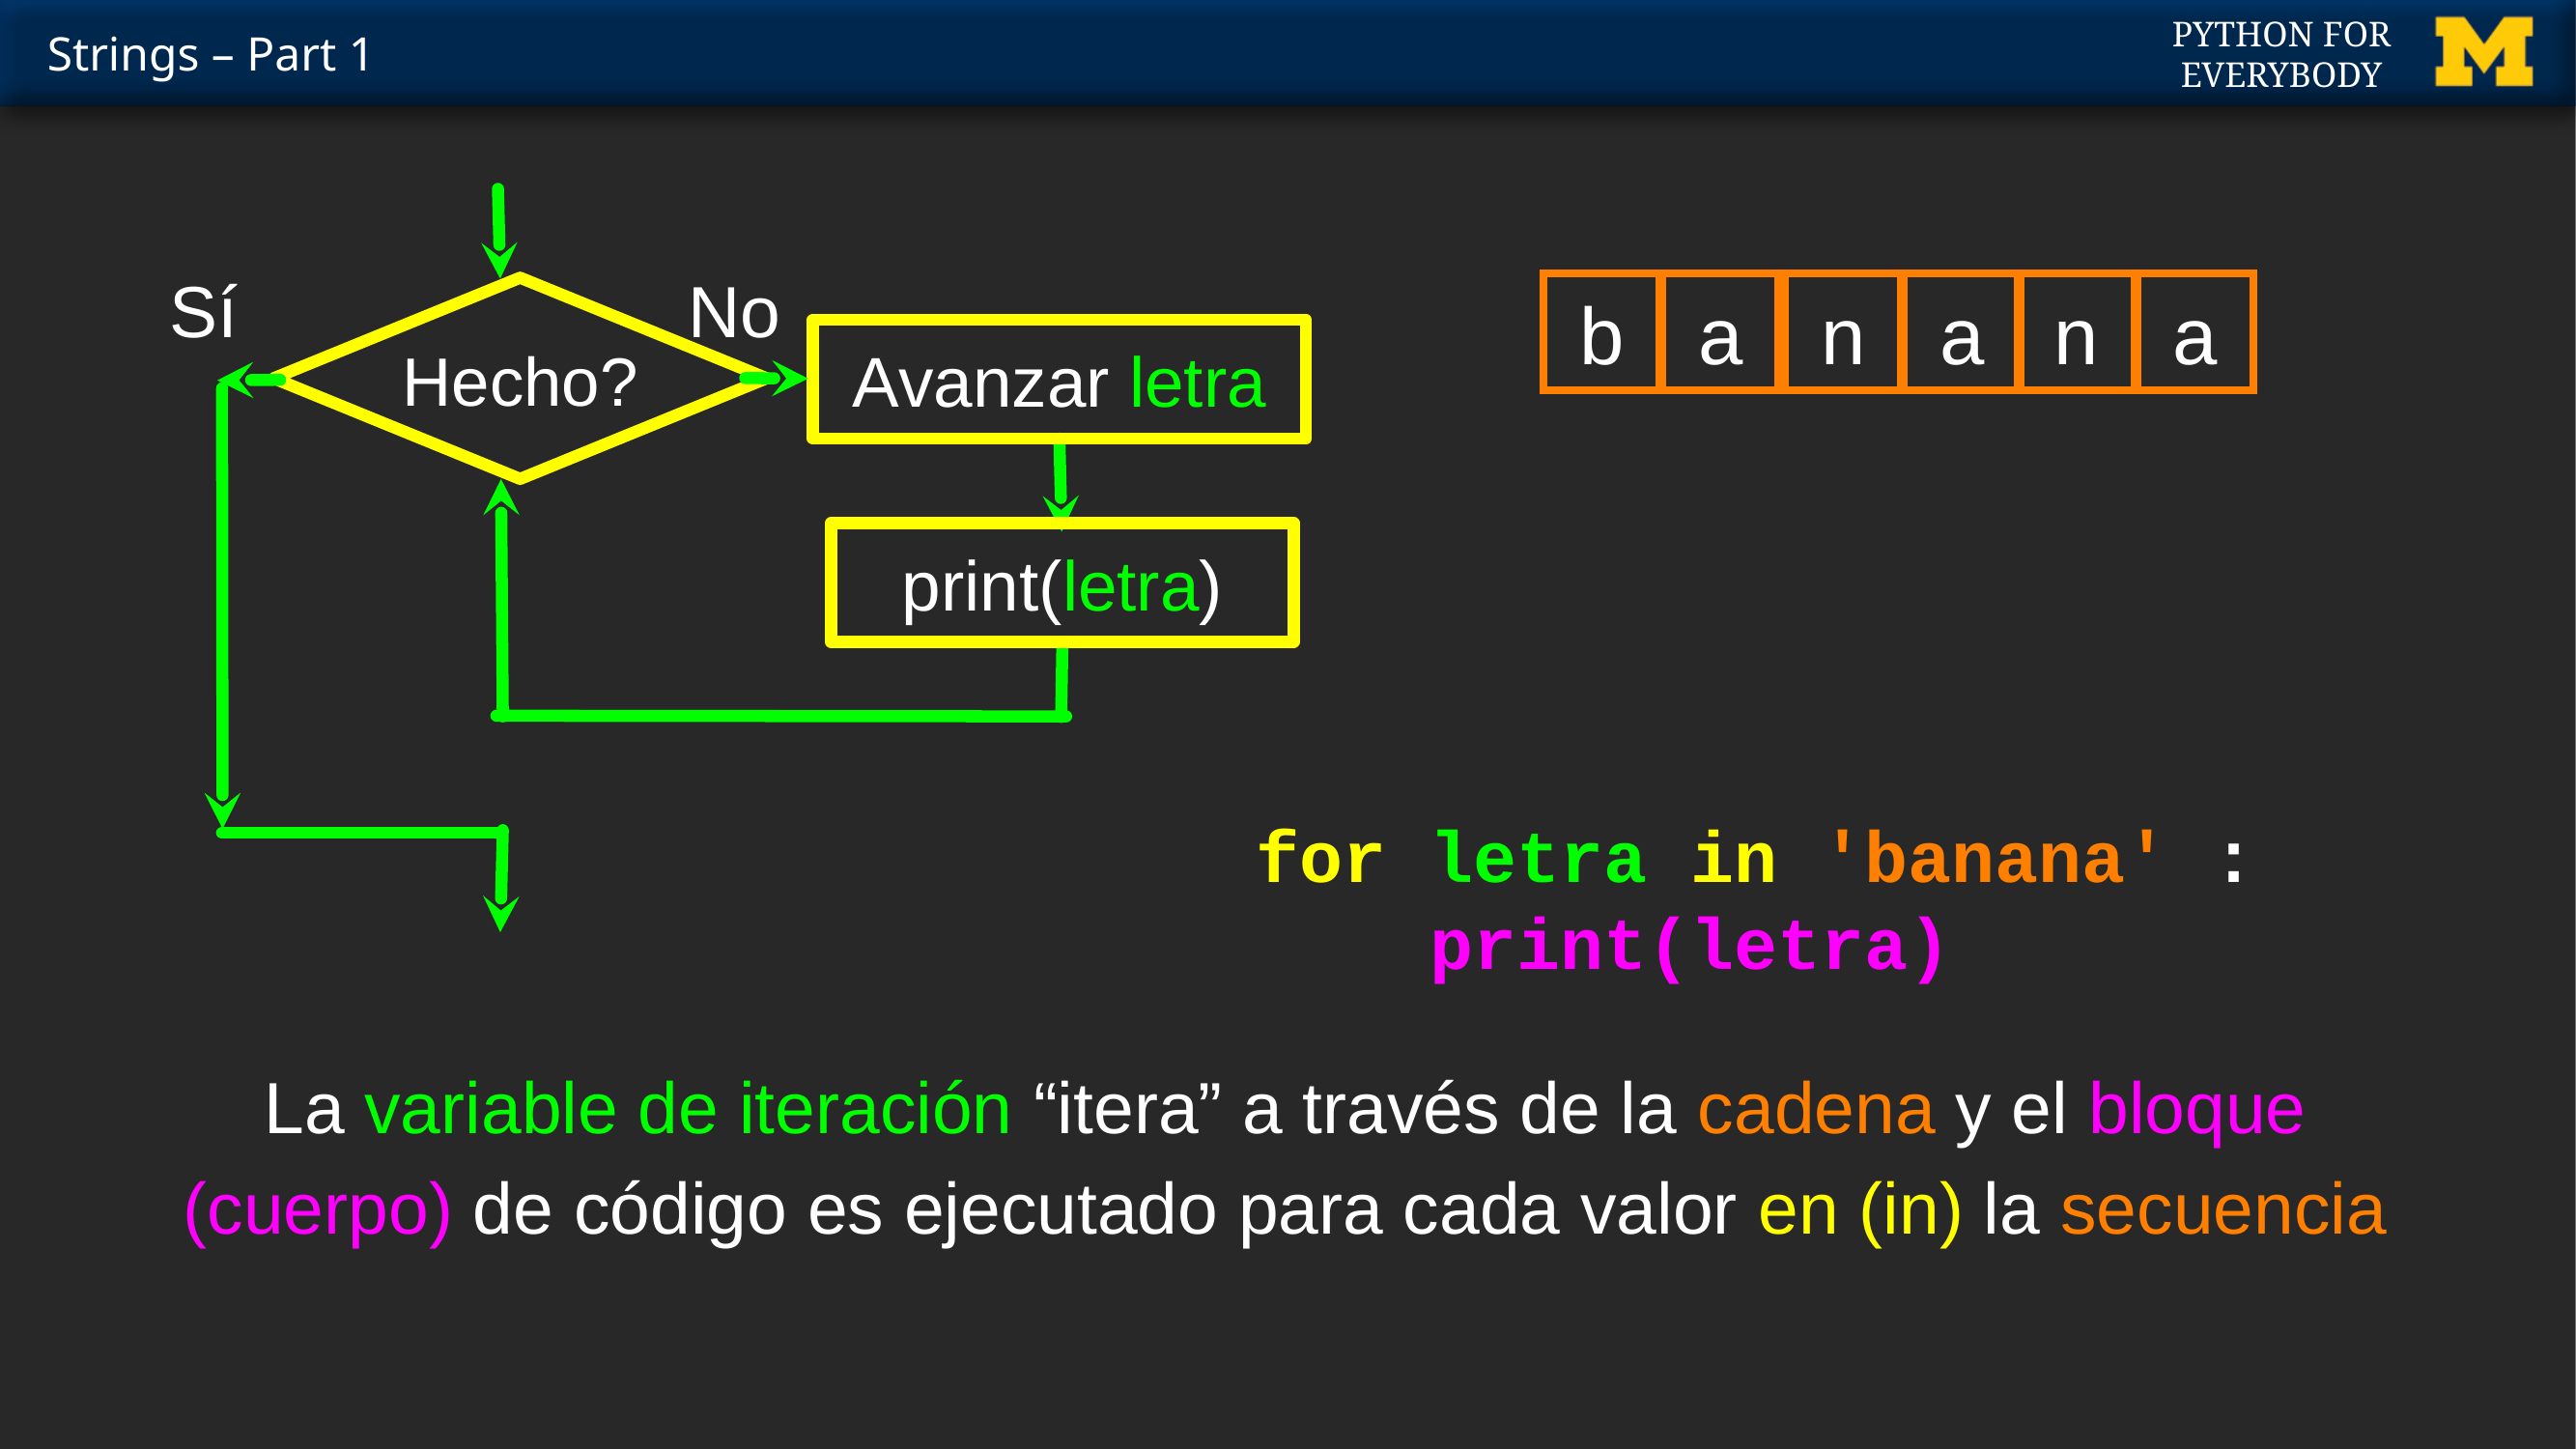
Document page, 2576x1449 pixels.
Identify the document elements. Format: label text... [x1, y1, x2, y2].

picture [0, 0, 2576, 1449]
text_box n [1784, 273, 1902, 391]
text_box b [1543, 273, 1660, 391]
text_box Sí [133, 259, 274, 358]
text_box n [2018, 273, 2136, 391]
text_box Hecho? [284, 277, 751, 479]
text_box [497, 188, 501, 279]
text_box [1059, 438, 1062, 532]
text_box print(letra) [831, 523, 1294, 642]
text_box for letra in 'banana' : print(letra) [1256, 806, 2308, 987]
text_box a [2137, 273, 2254, 391]
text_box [499, 830, 503, 933]
text_box a [1661, 273, 1779, 391]
text_box La variable de iteración “itera” a través de la cadena y el bloque (cuerpo) de código es ejecutado para cada valor en (in) la secuencia [133, 1041, 2437, 1256]
text_box Avanzar letra [812, 320, 1307, 440]
text_box No [677, 259, 793, 358]
text_box a [1903, 273, 2018, 391]
